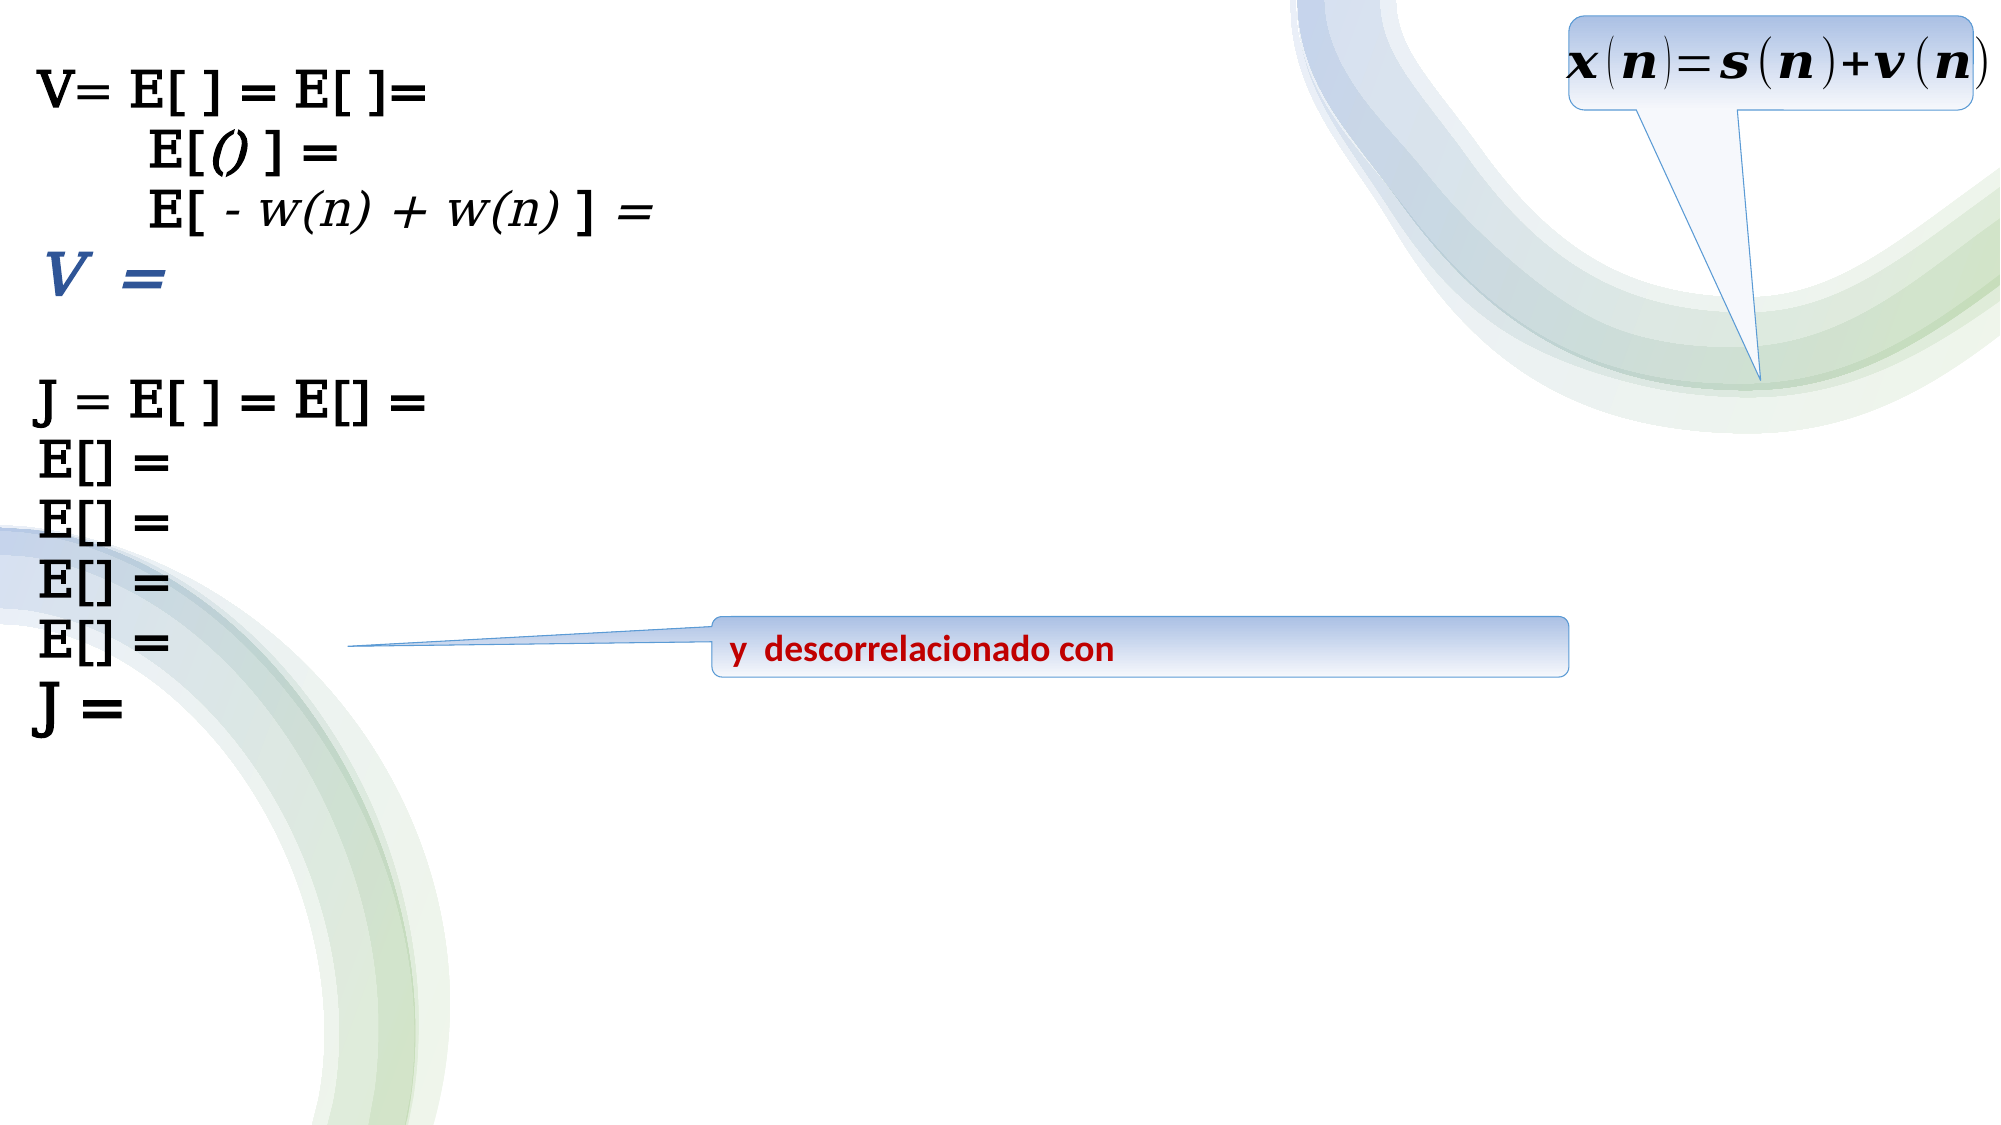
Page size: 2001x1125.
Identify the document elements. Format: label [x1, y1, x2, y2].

text_box [525, 615, 1570, 678]
text_box [1290, 0, 2000, 434]
text_box [0, 600, 525, 1051]
text_box [0, 0, 2000, 1125]
